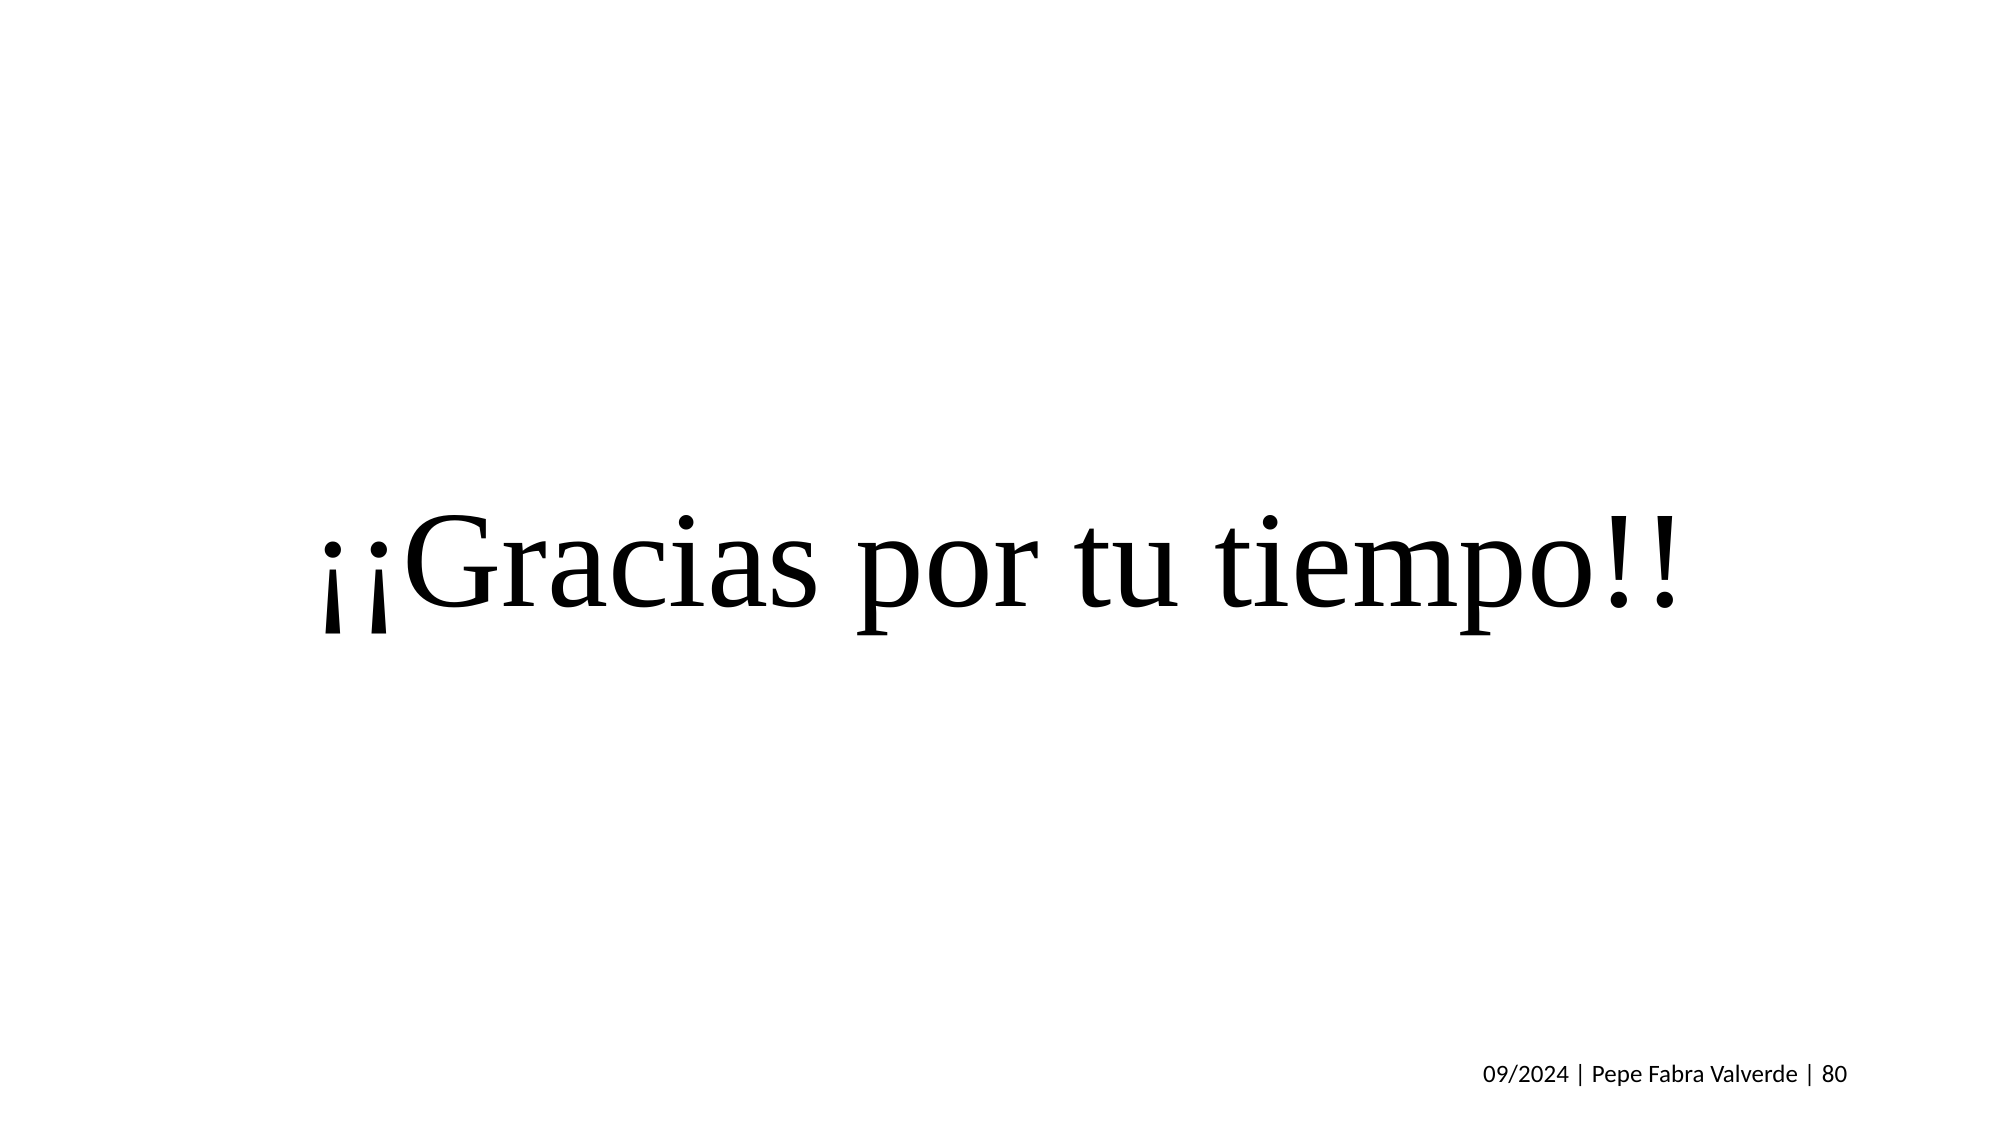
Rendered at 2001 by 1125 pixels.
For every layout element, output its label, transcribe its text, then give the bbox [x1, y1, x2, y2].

slide_number 09/2024 | Pepe Fabra Valverde | 80 [1412, 1042, 1863, 1103]
title ¡¡Gracias por tu tiempo!! [0, 0, 2000, 1125]
